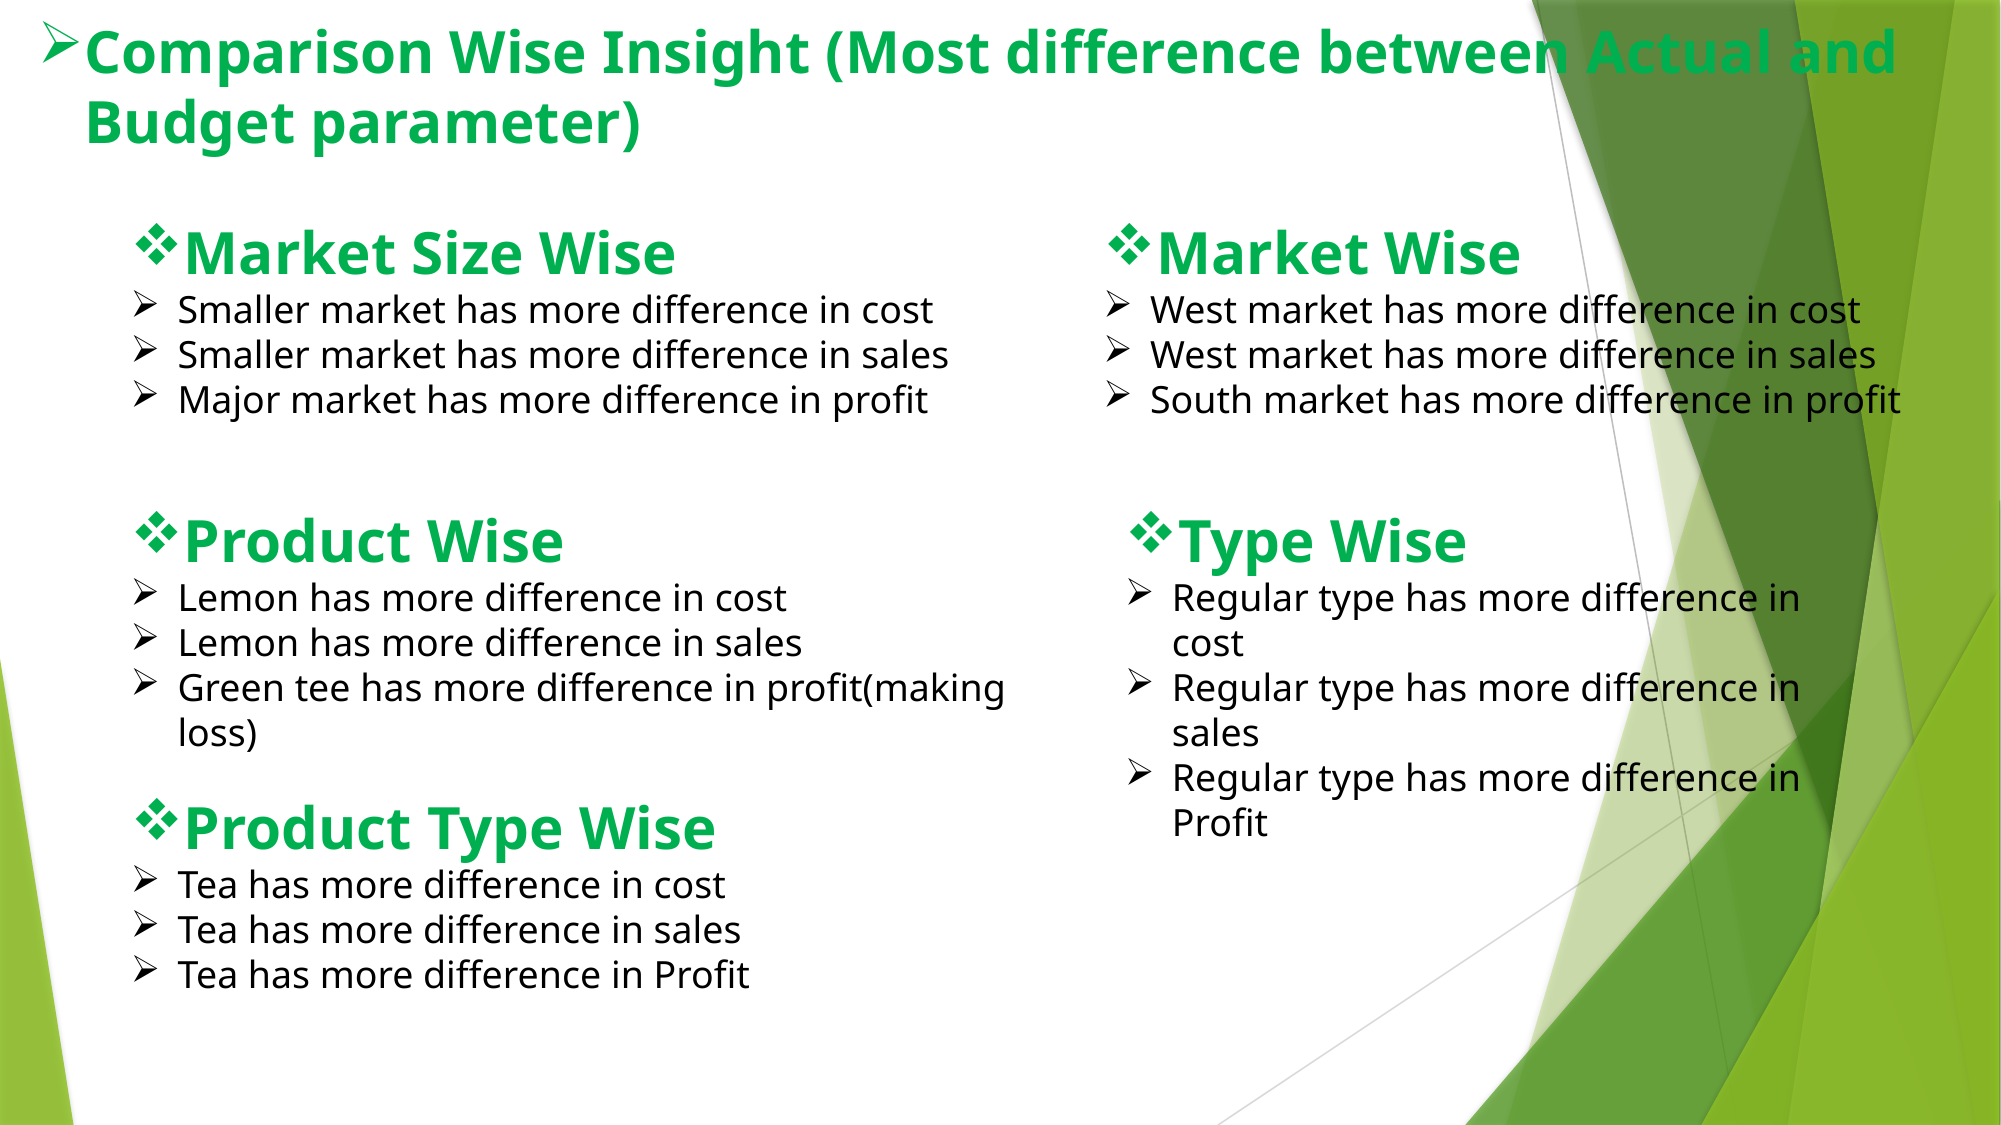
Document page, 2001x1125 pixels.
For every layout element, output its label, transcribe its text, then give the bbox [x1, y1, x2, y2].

text_box Market Size Wise Smaller market has more difference in cost Smaller market has more difference in sales Major market has more difference in profit [115, 208, 979, 474]
text_box Product Wise Lemon has more difference in cost Lemon has more difference in sales Green tee has more difference in profit(making loss) [115, 496, 1050, 852]
text_box Product Type Wise Tea has more difference in cost Tea has more difference in sales Tea has more difference in Profit [115, 784, 941, 1049]
text_box Type Wise Regular type has more difference in cost Regular type has more difference in sales Regular type has more difference in Profit [1110, 496, 1841, 852]
text_box Comparison Wise Insight (Most difference between Actual and Budget parameter) [23, 7, 2000, 162]
text_box Market Wise West market has more difference in cost West market has more difference in sales South market has more difference in profit [1088, 208, 1958, 429]
